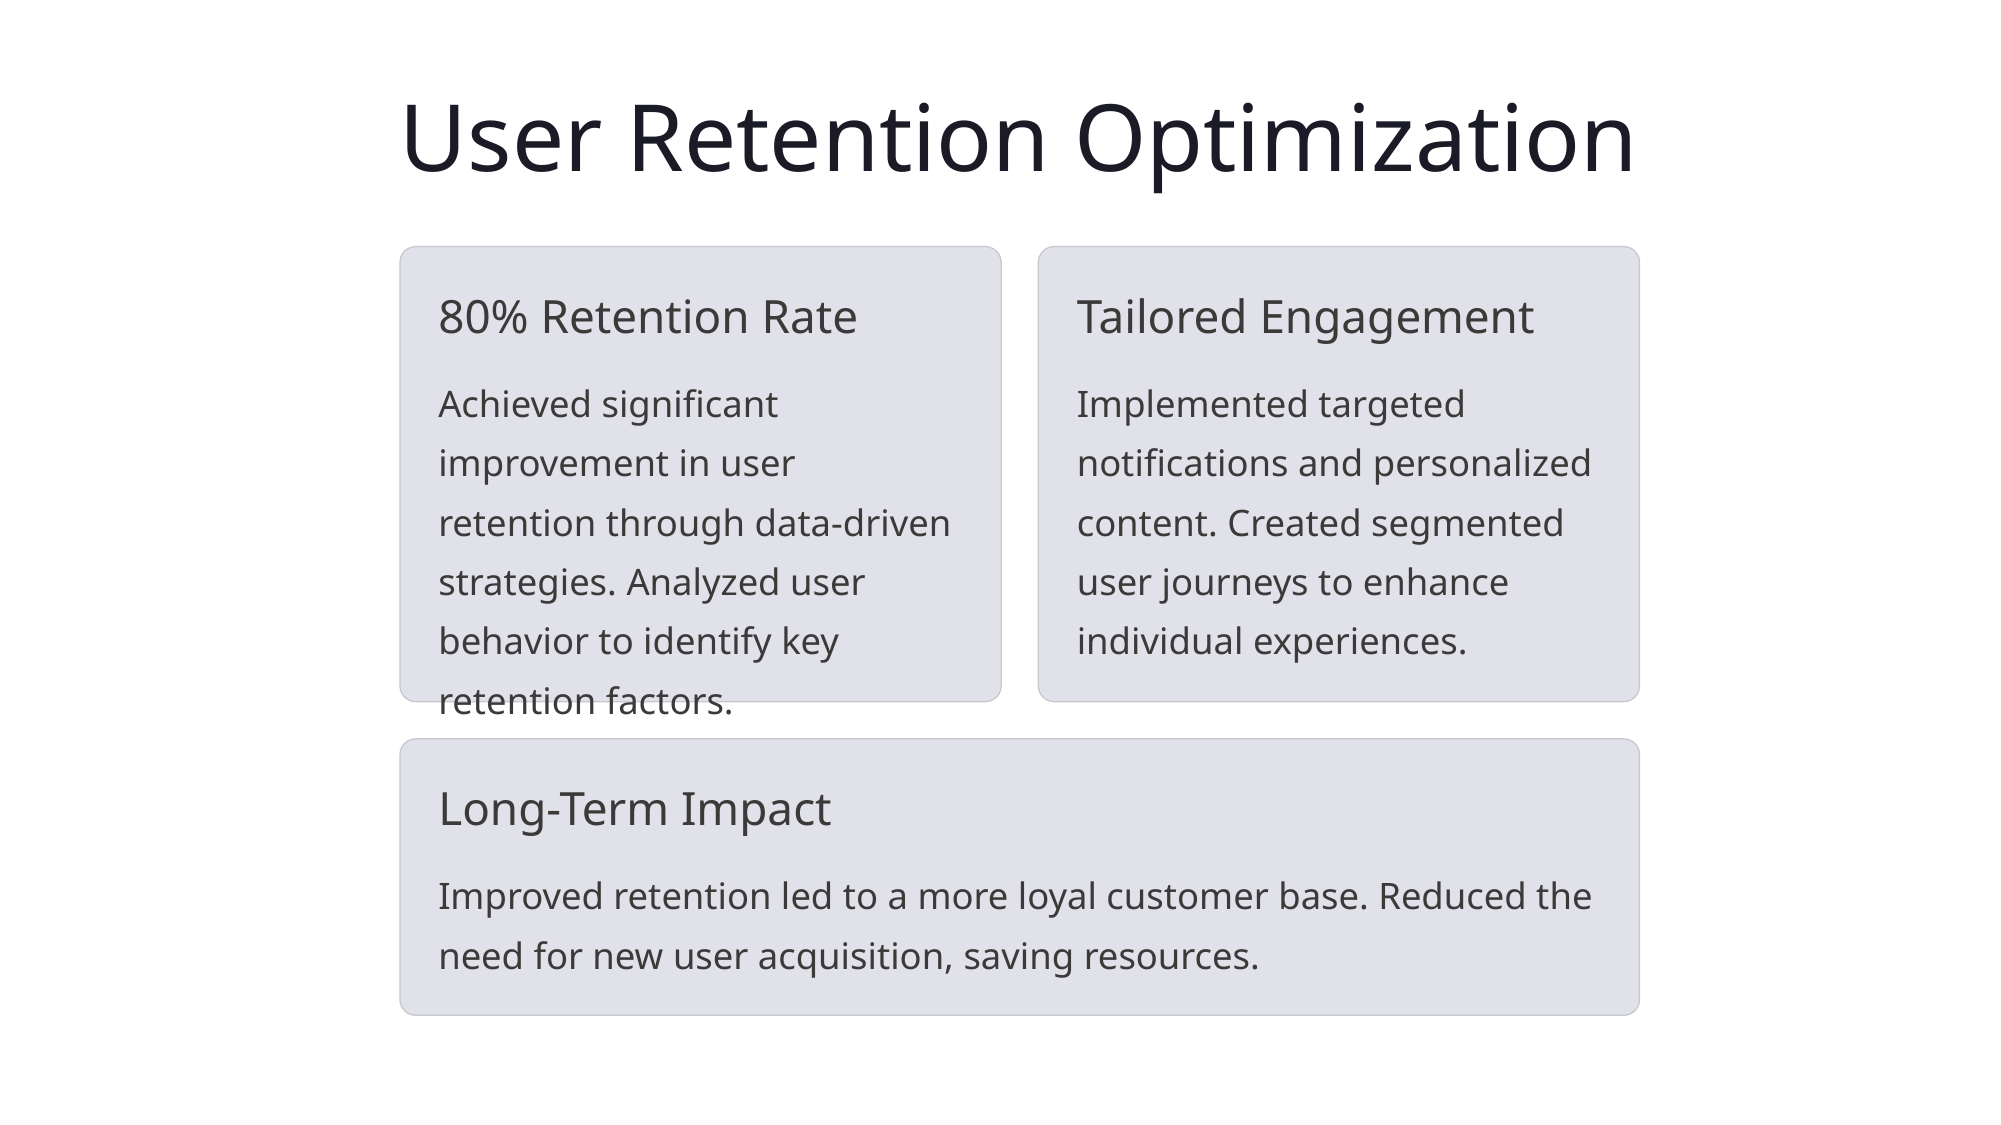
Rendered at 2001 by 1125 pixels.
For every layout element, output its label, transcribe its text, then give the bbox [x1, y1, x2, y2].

text_box Long-Term Impact [438, 777, 904, 836]
text_box [1038, 246, 1640, 702]
text_box Achieved significant improvement in user retention through data-driven strategies. Analyzed user behavior to identify key retention factors. [438, 365, 963, 664]
text_box [399, 246, 1002, 702]
text_box Improved retention led to a more loyal customer base. Reduced the need for new user acquisition, saving resources. [438, 857, 1602, 977]
text_box 80% Retention Rate [438, 285, 904, 344]
text_box User Retention Optimization [399, 74, 1600, 191]
text_box Tailored Engagement [1076, 285, 1542, 344]
text_box Implemented targeted notifications and personalized content. Created segmented user journeys to enhance individual experiences. [1076, 365, 1602, 664]
text_box [399, 738, 1640, 1016]
